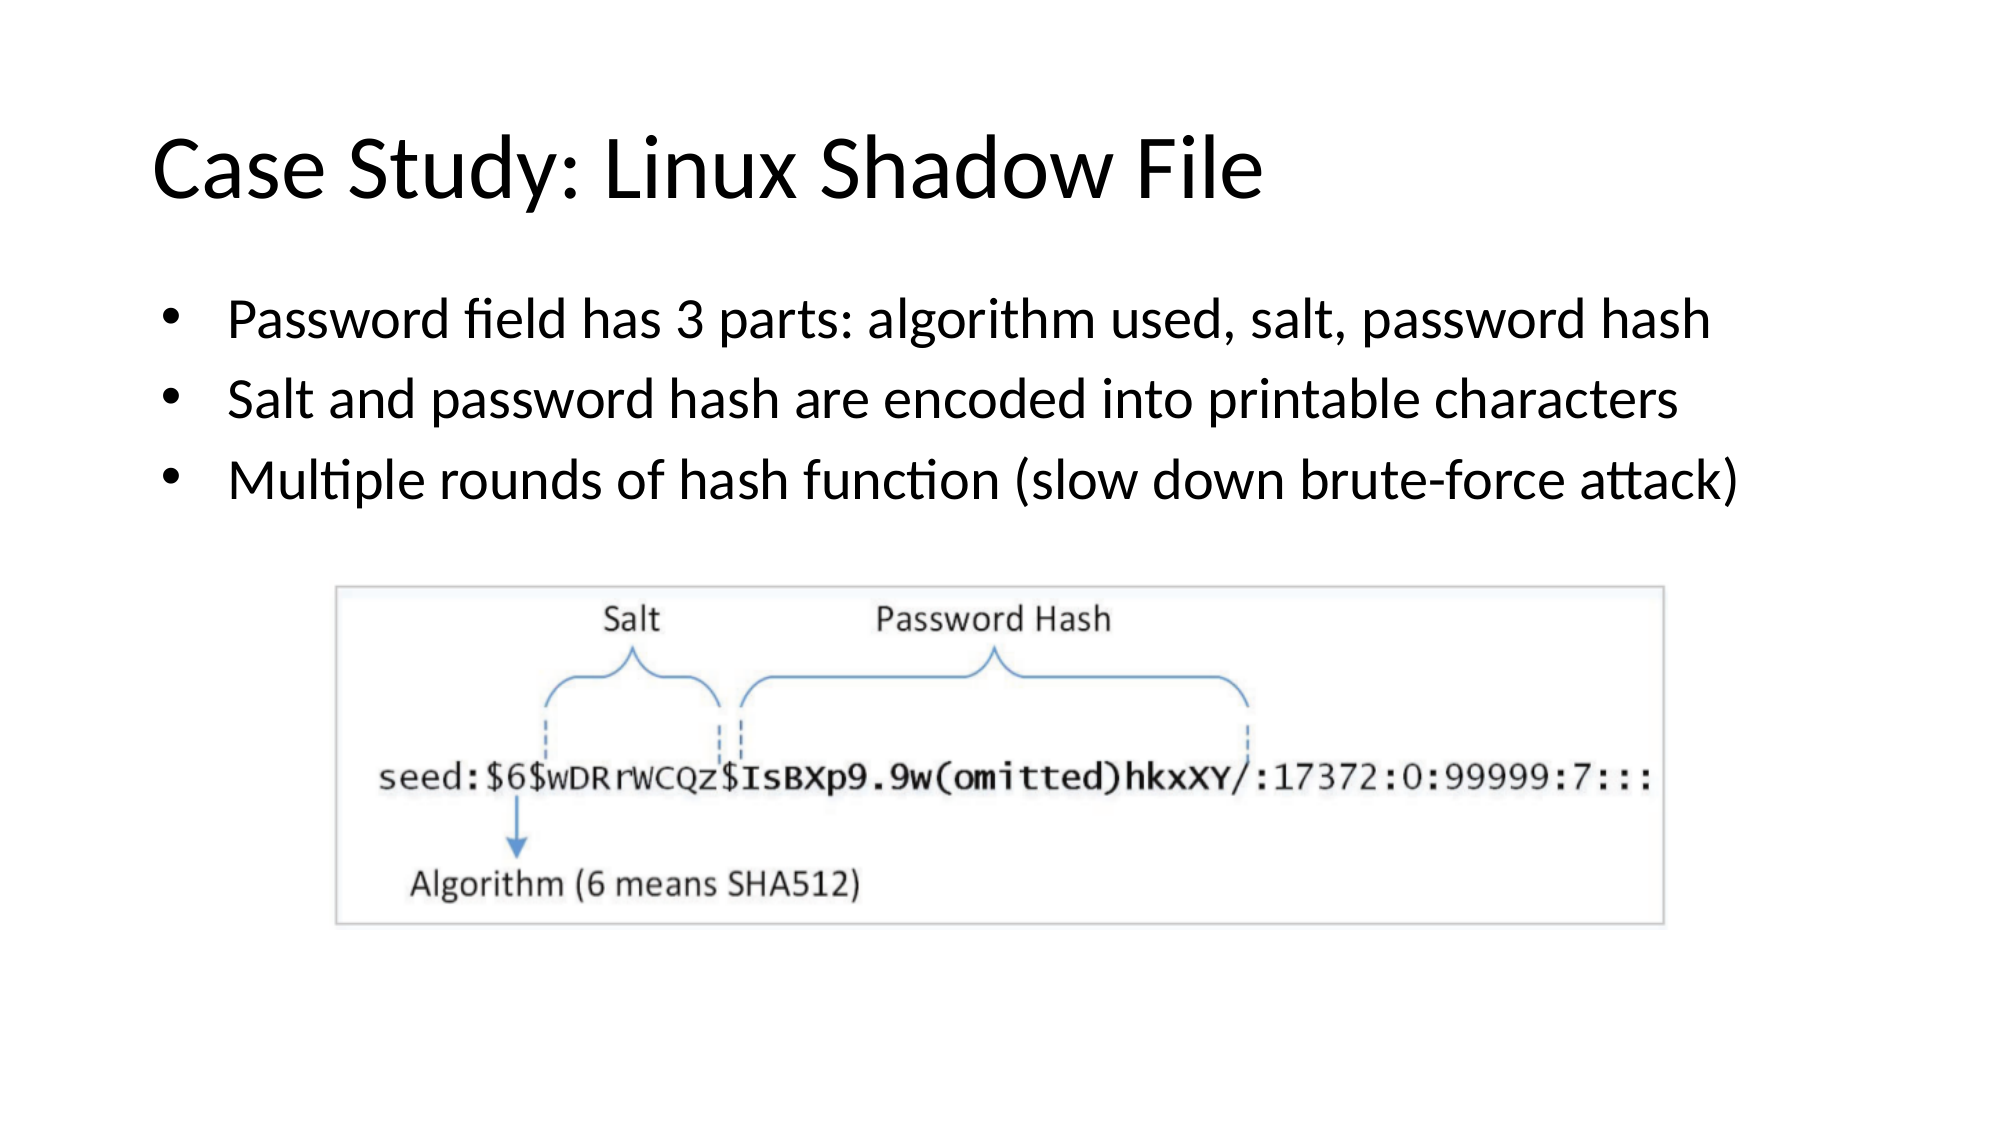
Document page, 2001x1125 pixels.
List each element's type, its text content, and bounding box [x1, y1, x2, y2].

picture [329, 579, 1671, 930]
list Password field has 3 parts: algorithm used, salt, password hash Salt and password hash are encoded into printable characters Multiple rounds of hash function (slow down brute-force attack) [137, 261, 1863, 976]
title Case Study: Linux Shadow File [137, 59, 1863, 261]
